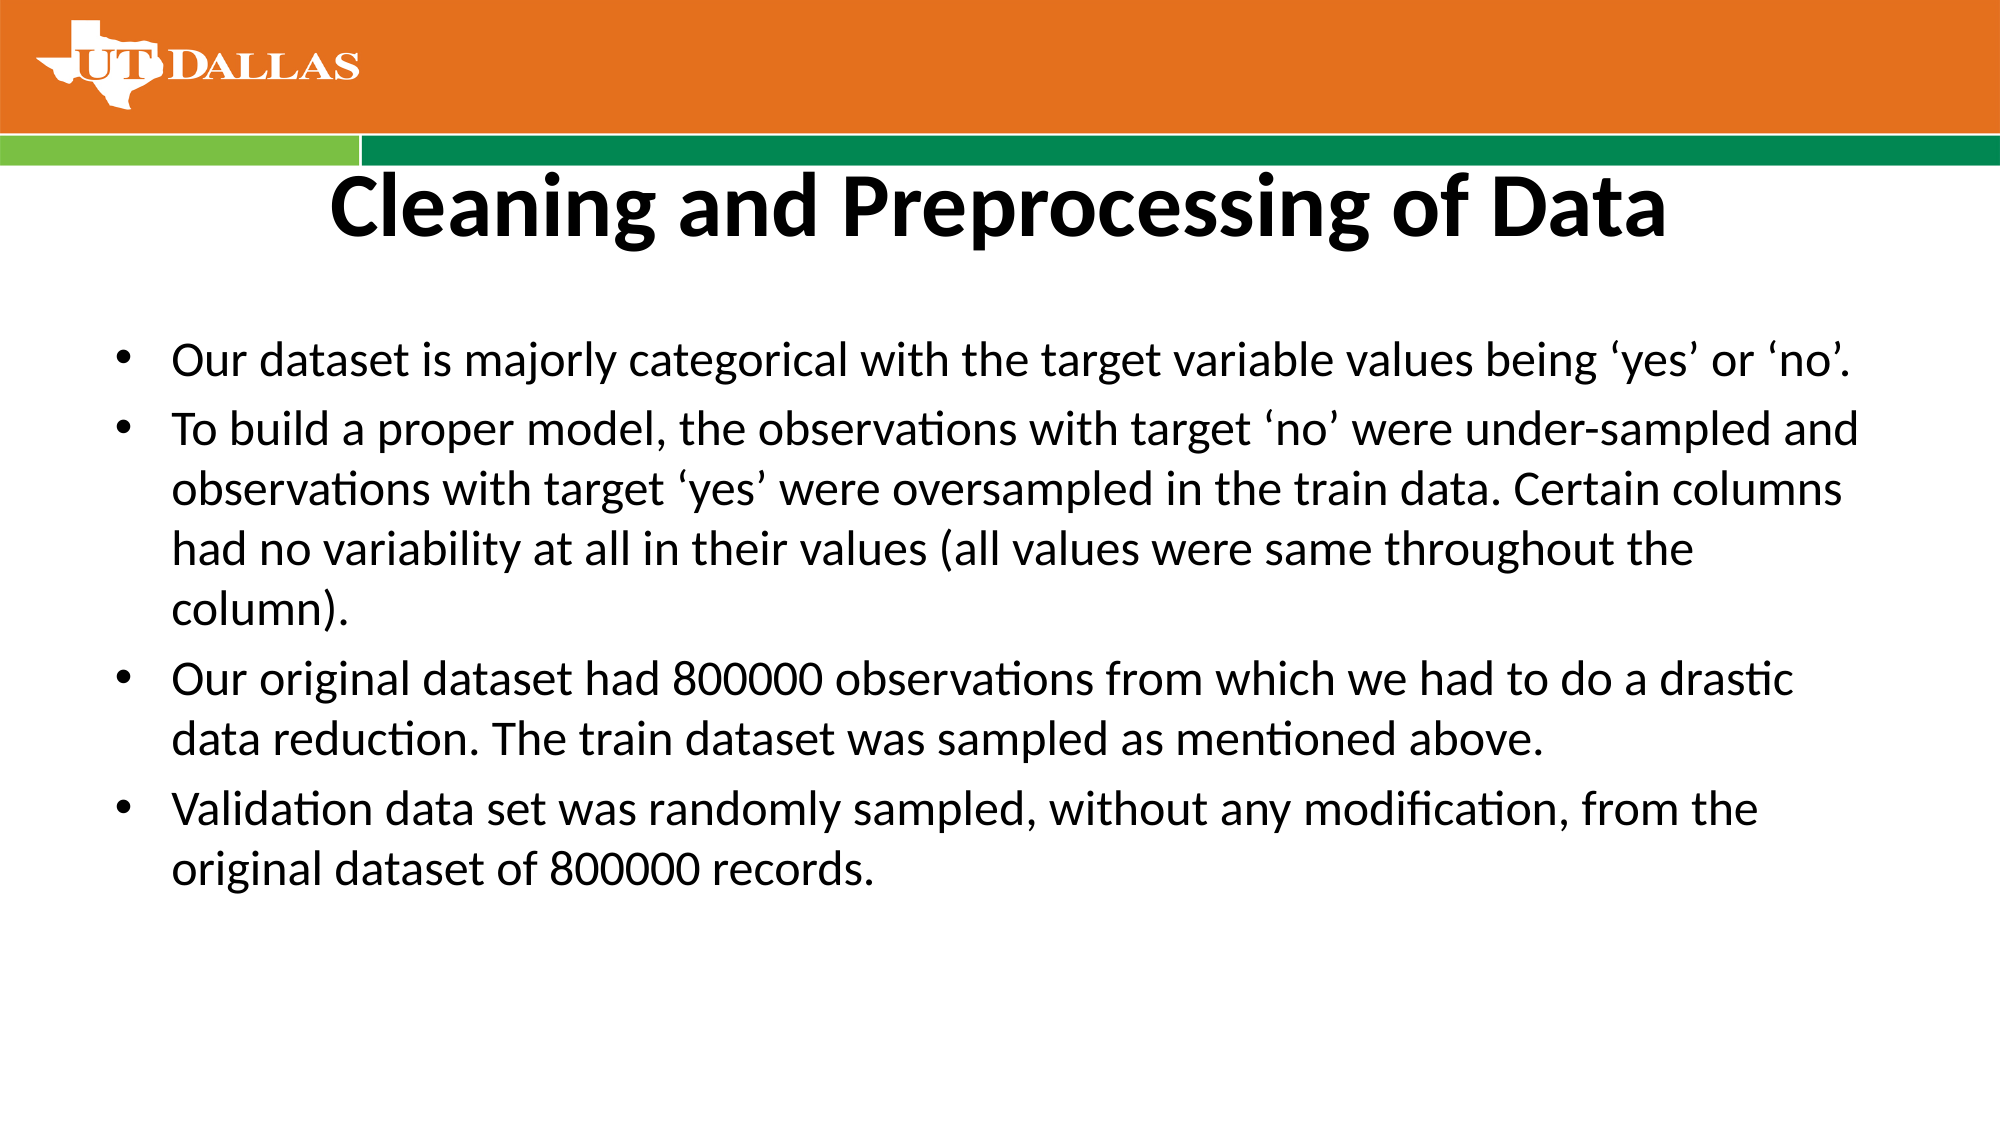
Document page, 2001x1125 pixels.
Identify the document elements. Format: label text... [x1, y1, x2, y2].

list Our dataset is majorly categorical with the target variable values being ‘yes’ or ‘no’. To build a proper model, the observations with target ‘no’ were under-sampled and observations with target ‘yes’ were oversampled in the train data. Certain columns had no variability at all in their values (all values were same throughout the column). Our original dataset had 800000 observations from which we had to do a drastic data reduction. The train dataset was sampled as mentioned above. Validation data set was randomly sampled, without any modification, from the original dataset of 800000 records. [99, 318, 1900, 1061]
picture [0, 0, 2000, 1125]
title Cleaning and Preprocessing of Data [99, 106, 1900, 294]
